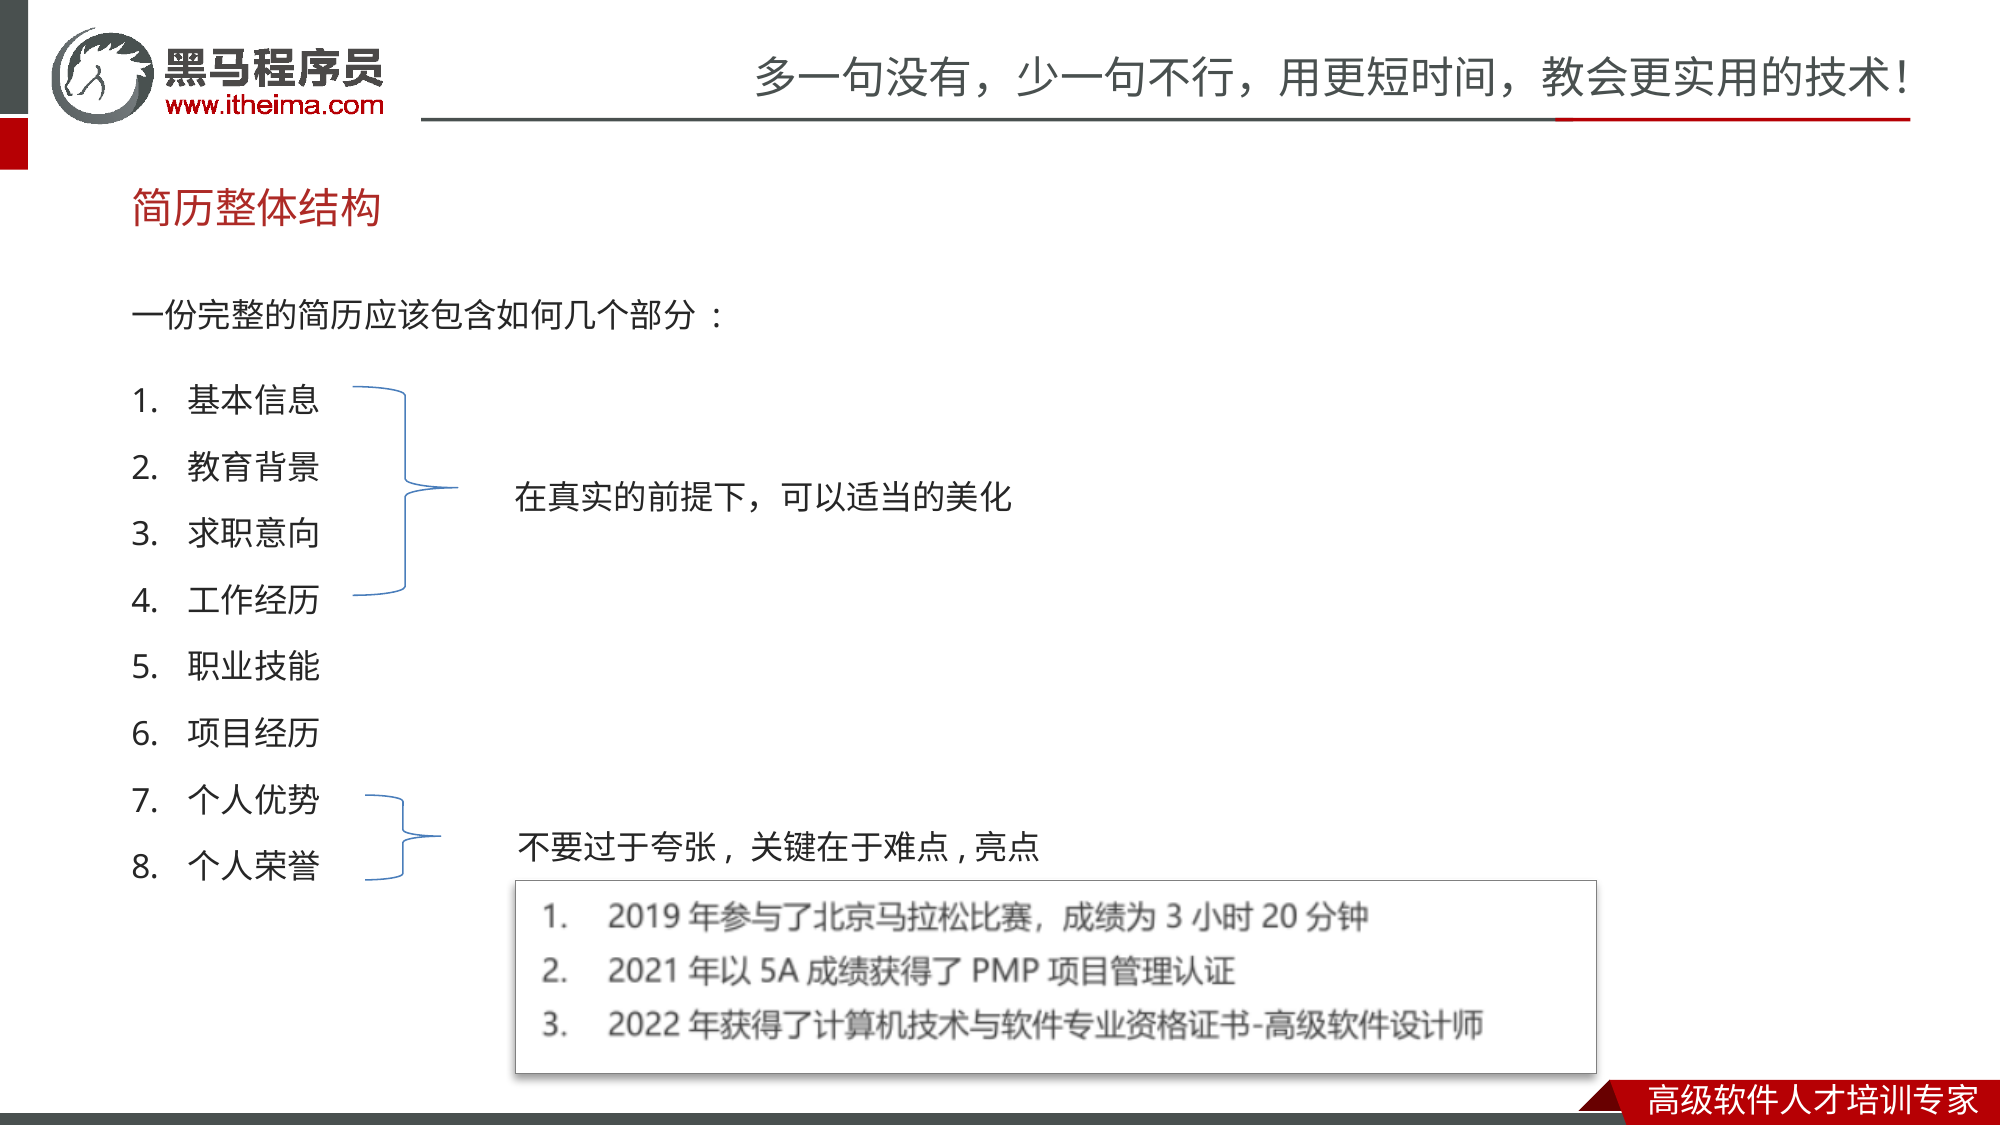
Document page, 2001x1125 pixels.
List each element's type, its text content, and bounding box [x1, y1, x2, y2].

picture [50, 26, 384, 125]
text_box [352, 385, 459, 597]
text_box [365, 794, 442, 881]
picture [514, 879, 1597, 1075]
text_box 一份完整的简历应该包含如何几个部分 : [116, 267, 1872, 352]
title 简历整体结构 [116, 164, 1872, 250]
list 基本信息 教育背景 求职意向 工作经历 职业技能 项目经历 个人优势 个人荣誉 [116, 352, 497, 986]
